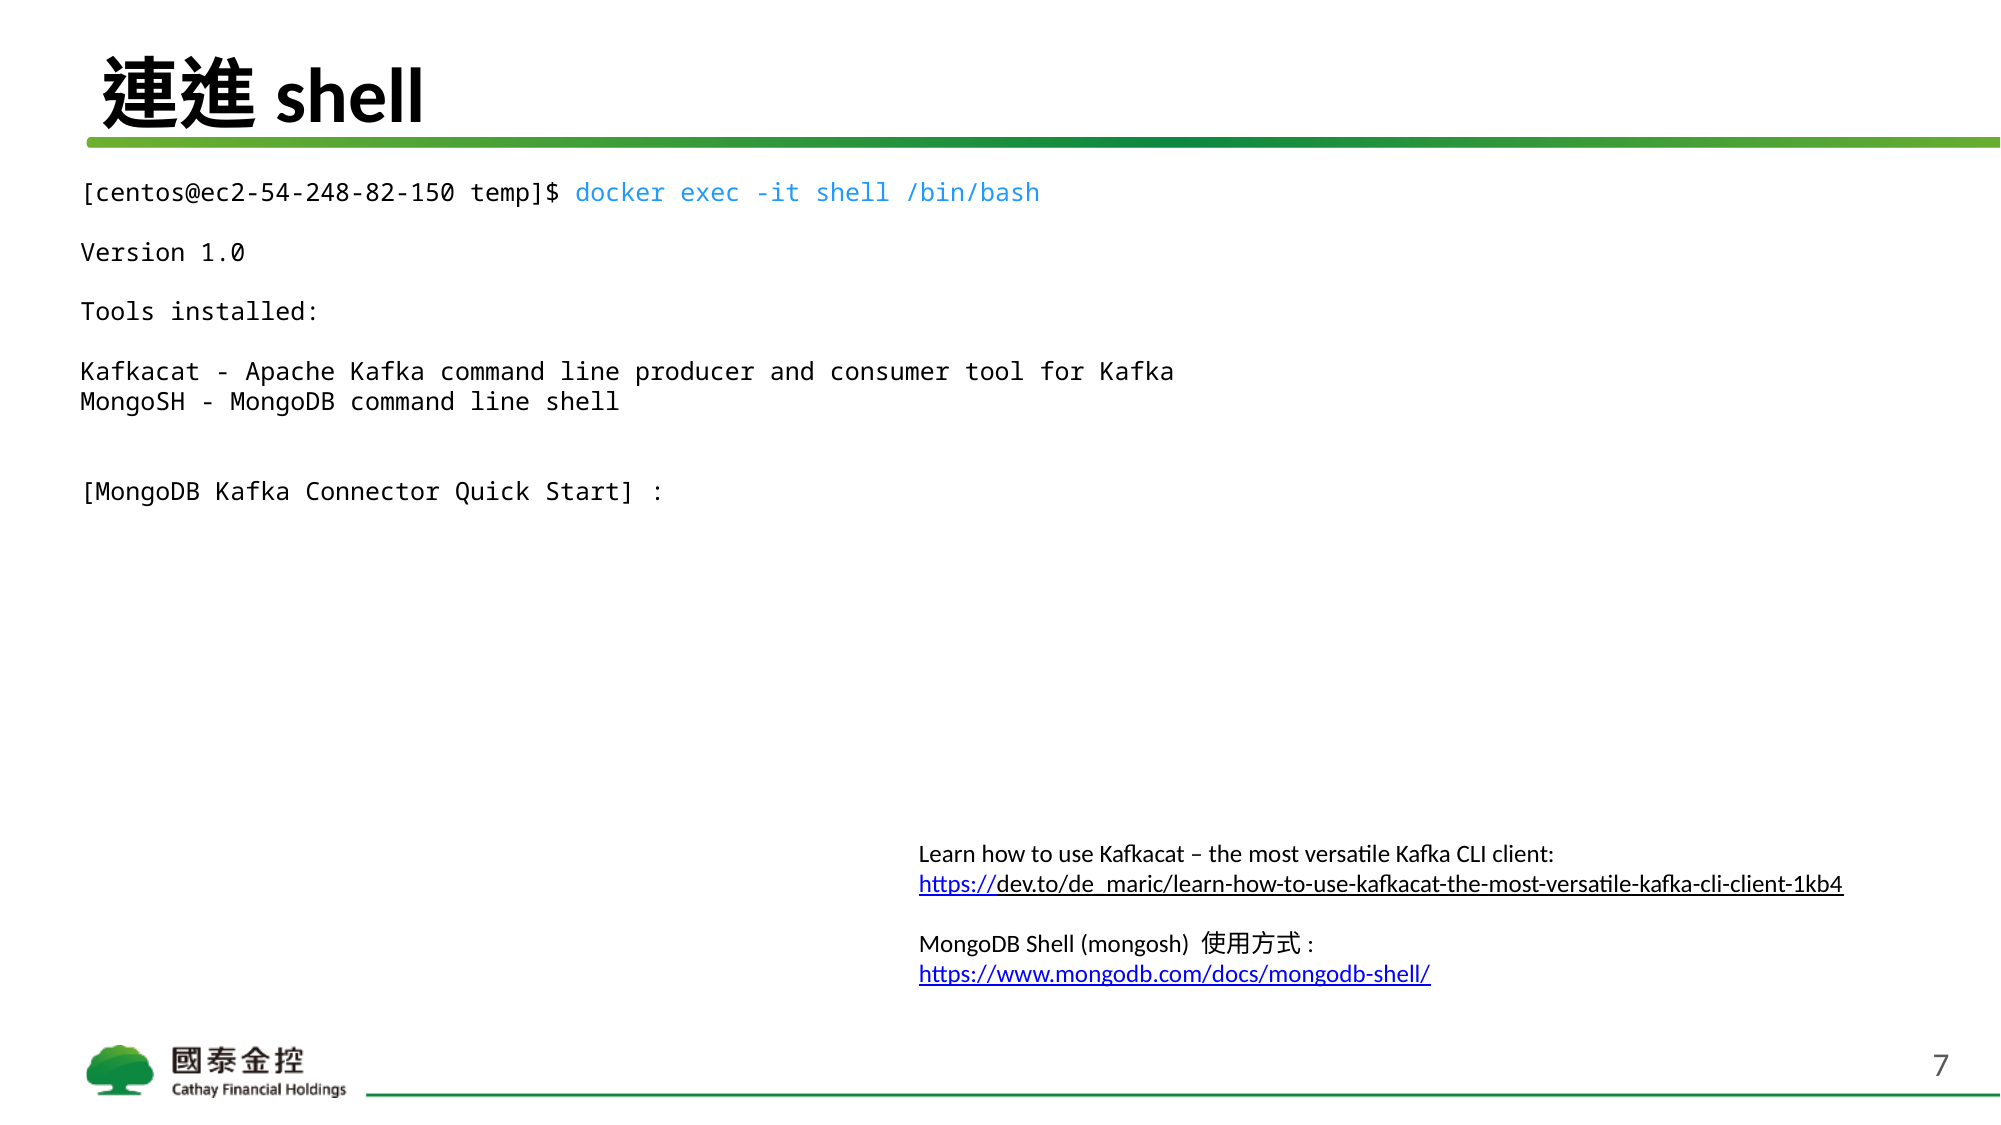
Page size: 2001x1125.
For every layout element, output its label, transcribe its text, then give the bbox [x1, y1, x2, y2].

text_box Learn how to use Kafkacat – the most versatile Kafka CLI client: https://dev.to/de_maric/learn-how-to-use-kafkacat-the-most-versatile-kafka-cli-client-1kb4 MongoDB Shell (mongosh) 使用方式: https://www.mongodb.com/docs/mongodb-shell/ [904, 830, 1989, 1025]
picture [86, 137, 2001, 148]
picture [86, 1045, 2000, 1098]
title 連進shell [86, 45, 1913, 138]
text_box [centos@ec2-54-248-82-150 temp]$ docker exec -it shell /bin/bash Version 1.0 Tools installed: Kafkacat - Apache Kafka command line producer and consumer tool for Kafka MongoSH - MongoDB command line shell [MongoDB Kafka Connector Quick Start] : [65, 168, 1954, 513]
